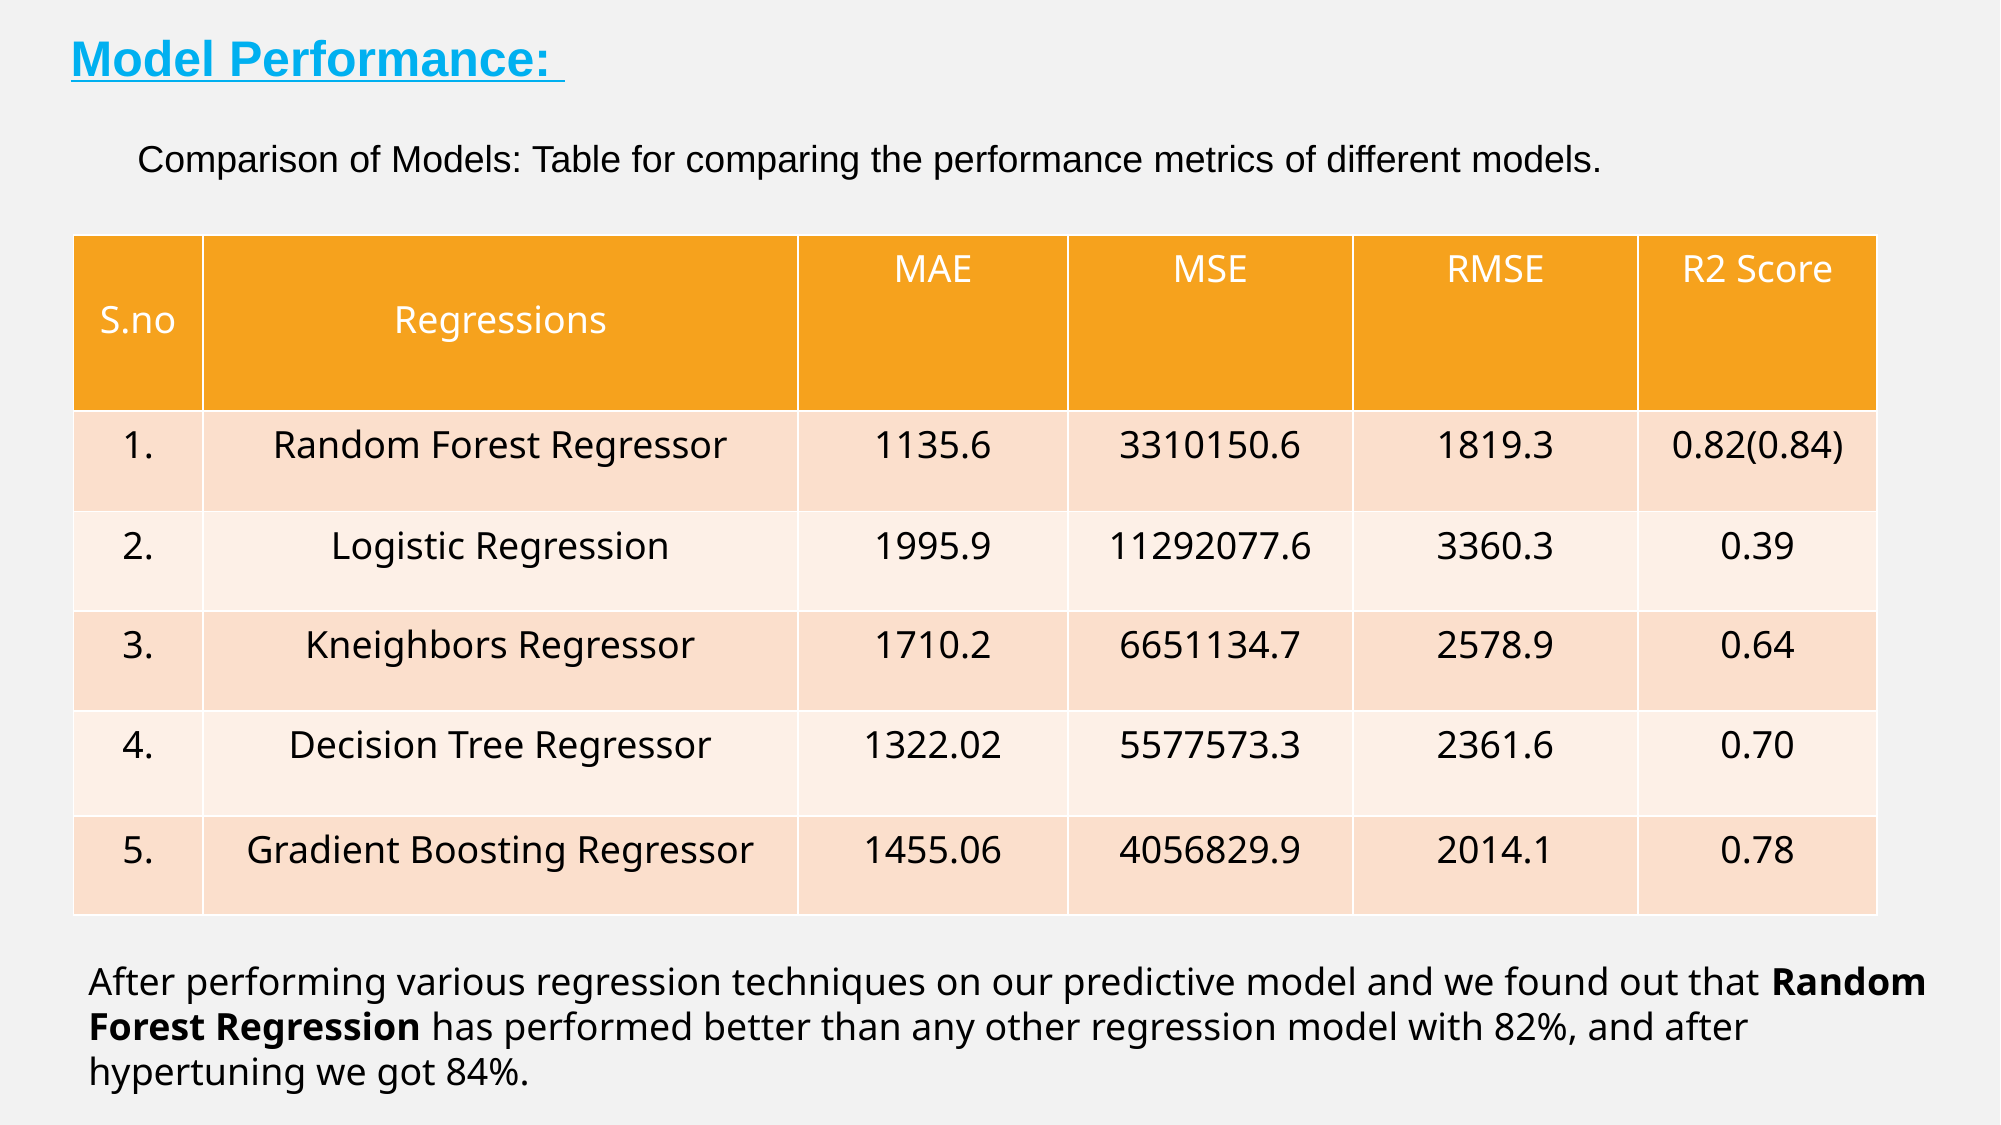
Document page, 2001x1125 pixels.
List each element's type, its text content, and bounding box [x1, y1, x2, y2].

table_cell 1710.2 [799, 612, 1067, 710]
table_cell 3. [74, 612, 202, 710]
table_cell 3360.3 [1354, 512, 1637, 610]
table_cell 1995.9 [799, 512, 1067, 610]
table_cell 1819.3 [1354, 412, 1637, 511]
table_header MAE [799, 236, 1067, 410]
table_cell 2361.6 [1354, 712, 1637, 815]
table_cell 0.64 [1639, 612, 1876, 710]
table_cell 4. [74, 712, 202, 815]
table_cell 5. [74, 817, 202, 914]
table_cell Decision Tree Regressor [204, 712, 797, 815]
text_box After performing various regression techniques on our predictive model and we found out that Random Forest Regression has performed better than any other regression model with 82%, and after hypertuning we got 84%. [73, 950, 1980, 1101]
table_cell 2578.9 [1354, 612, 1637, 710]
table_cell 3310150.6 [1069, 412, 1352, 511]
table_cell 2014.1 [1354, 817, 1637, 914]
table_header RMSE [1354, 236, 1637, 410]
table_cell Gradient Boosting Regressor [204, 817, 797, 914]
table_header R2 Score [1639, 236, 1876, 410]
text_box Comparison of Models: Table for comparing the performance metrics of different models. [122, 105, 1902, 188]
table_cell 1135.6 [799, 412, 1067, 511]
table_header S.no [74, 236, 202, 410]
table_cell 11292077.6 [1069, 512, 1352, 610]
text_box Model Performance: [55, 19, 597, 95]
table_cell Logistic Regression [204, 512, 797, 610]
table_cell 1. [74, 412, 202, 511]
table_cell 4056829.9 [1069, 817, 1352, 914]
table_cell 1455.06 [799, 817, 1067, 914]
table_cell 0.70 [1639, 712, 1876, 815]
table_cell 1322.02 [799, 712, 1067, 815]
table_cell Kneighbors Regressor [204, 612, 797, 710]
table_cell 2. [74, 512, 202, 610]
table_header Regressions [204, 236, 797, 410]
table_cell 0.82(0.84) [1639, 412, 1876, 511]
table_cell 0.39 [1639, 512, 1876, 610]
table_cell 0.78 [1639, 817, 1876, 914]
table_cell 6651134.7 [1069, 612, 1352, 710]
table_header MSE [1069, 236, 1352, 410]
table_cell 5577573.3 [1069, 712, 1352, 815]
table_cell Random Forest Regressor [204, 412, 797, 511]
